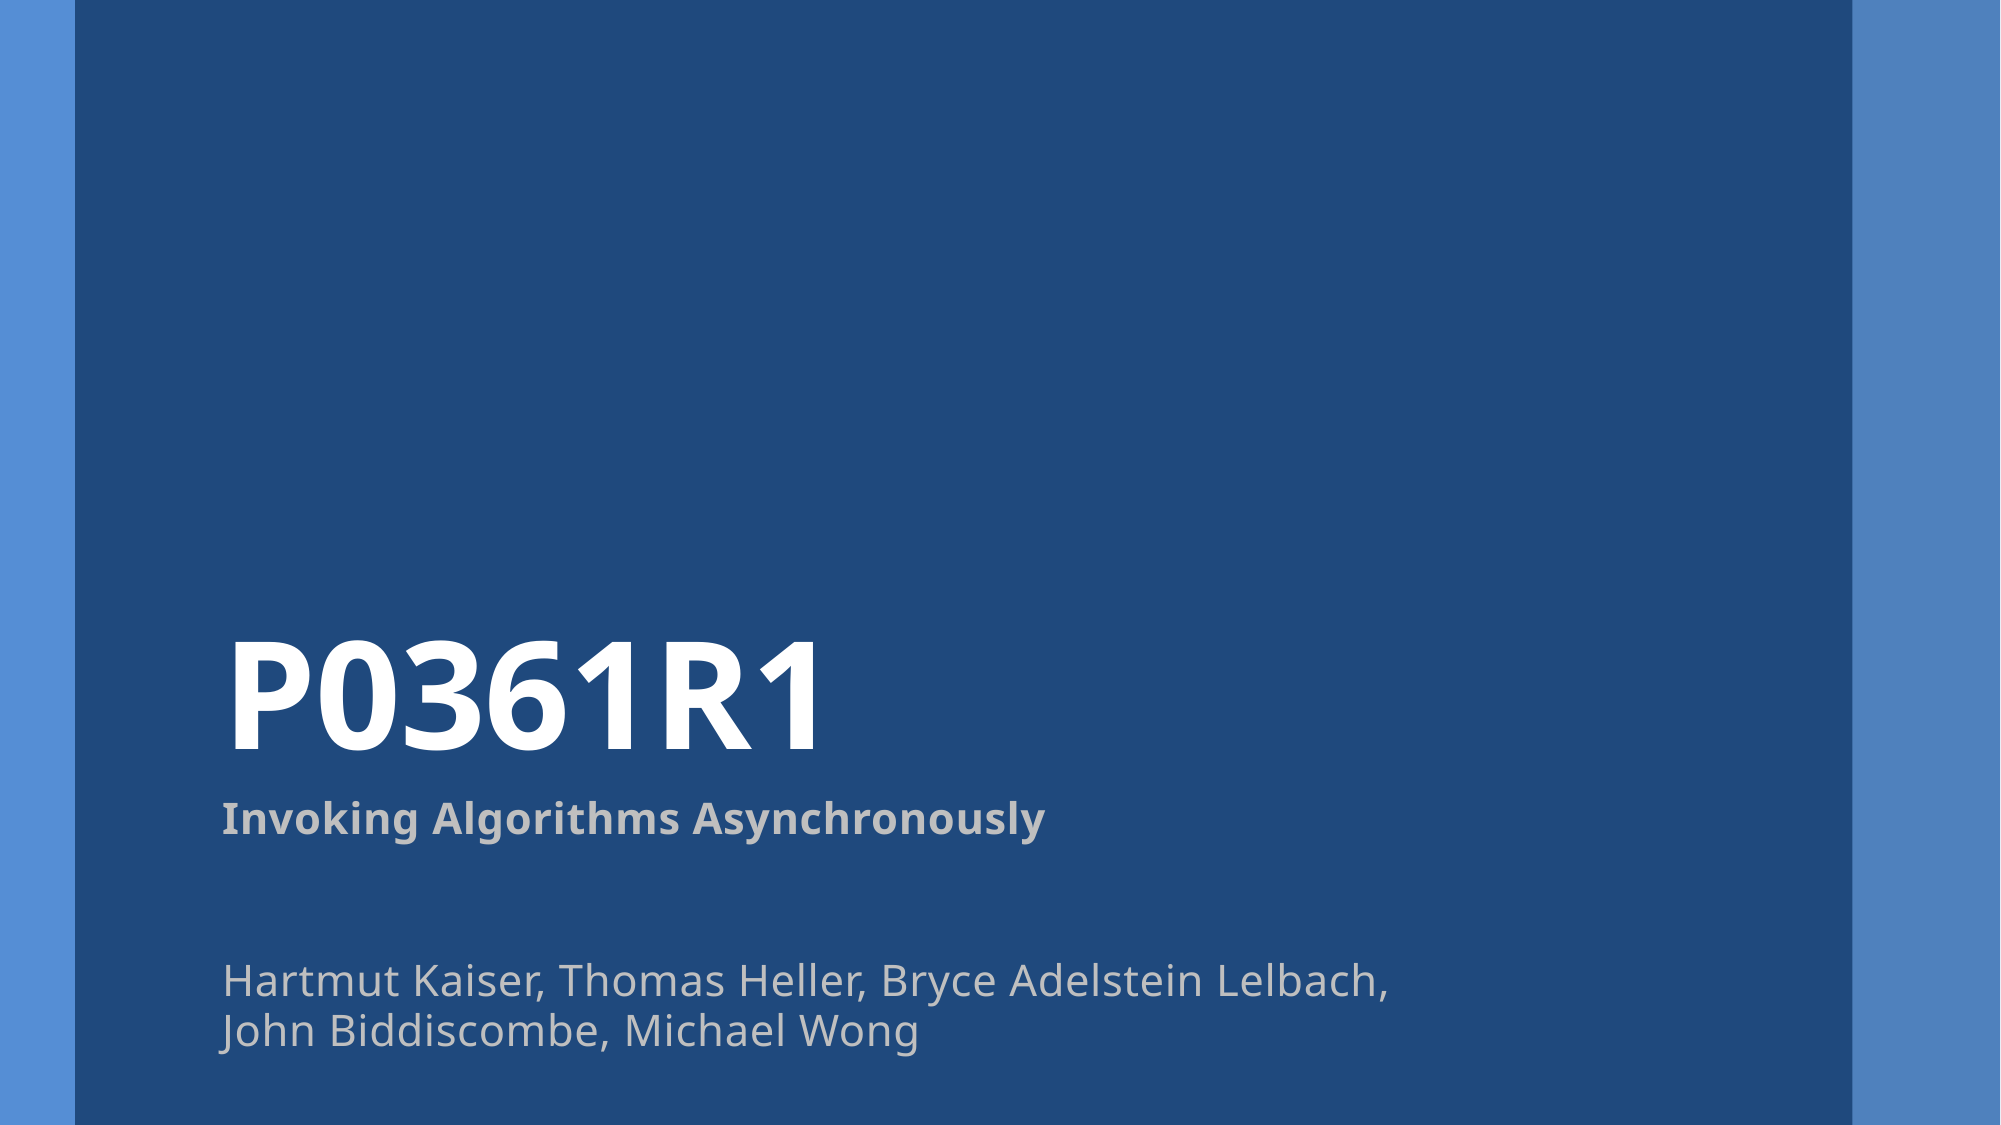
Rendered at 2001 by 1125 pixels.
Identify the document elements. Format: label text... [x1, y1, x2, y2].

subtitle Invoking Algorithms Asynchronously Hartmut Kaiser, Thomas Heller, Bryce Adelstein Lelbach, John Biddiscombe, Michael Wong [206, 787, 1752, 1065]
title P0361R1 [206, 124, 1752, 787]
